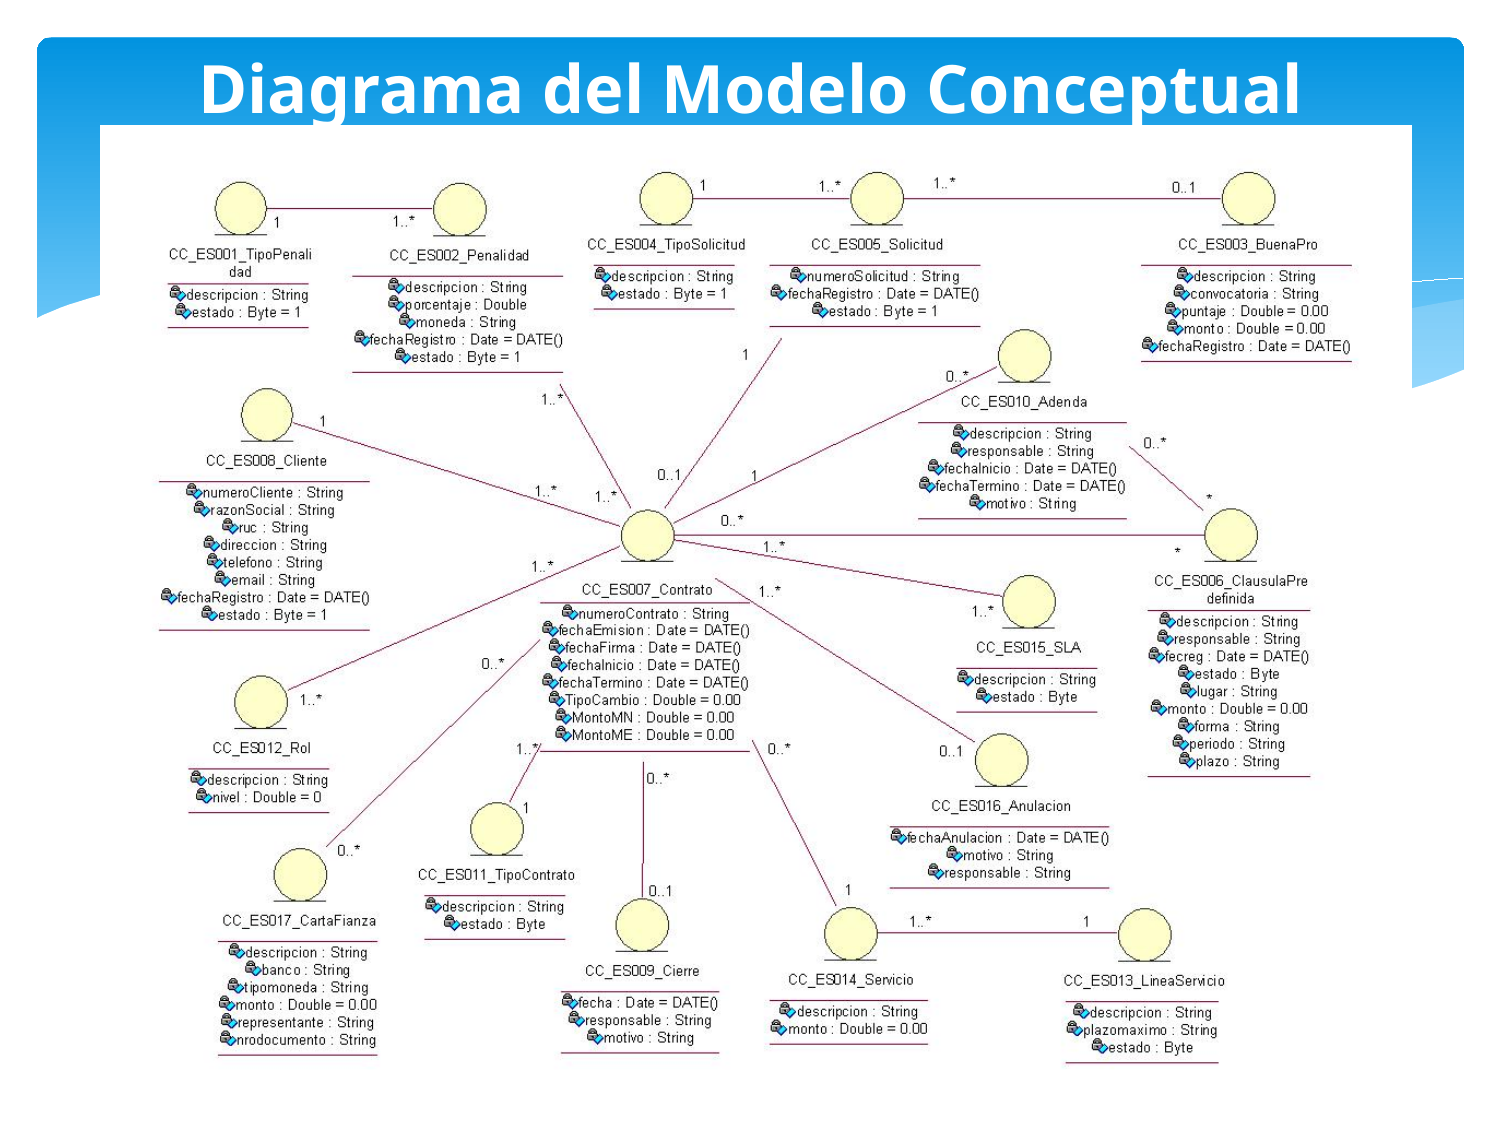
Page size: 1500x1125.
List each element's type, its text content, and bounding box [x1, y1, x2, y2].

picture [100, 125, 1412, 1118]
text_box Diagrama del Modelo Conceptual [135, 30, 1366, 122]
